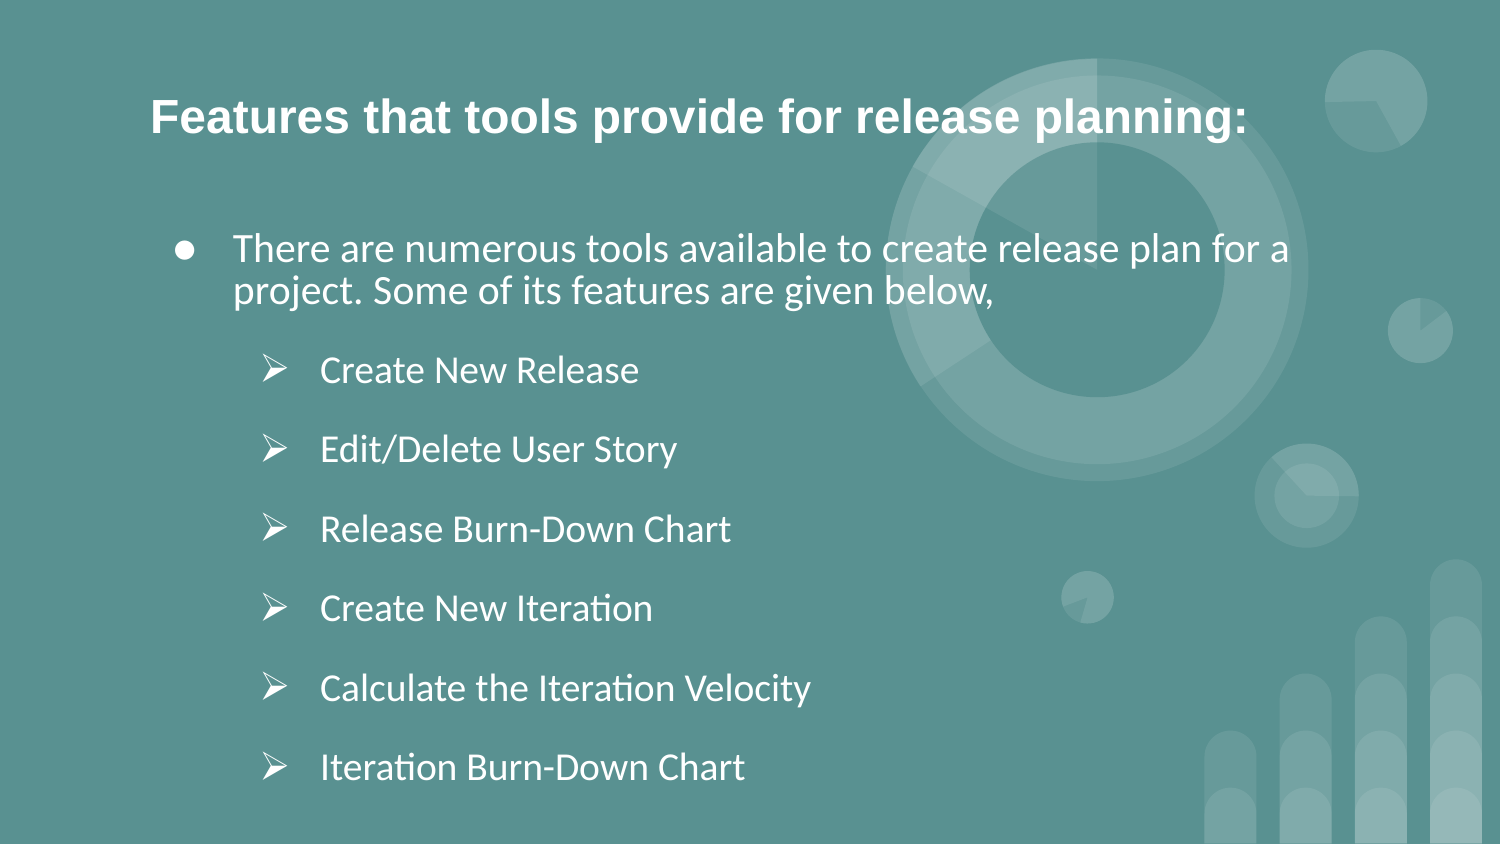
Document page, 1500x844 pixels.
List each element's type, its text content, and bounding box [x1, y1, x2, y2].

title Features that tools provide for release planning: [135, 43, 1364, 192]
subtitle There are numerous tools available to create release plan for a project. Some of its features are given below, Create New Release Edit/Delete User Story Release Burn-Down Chart Create New Iteration Calculate the Iteration Velocity Iteration Burn-Down Chart [135, 216, 1439, 816]
